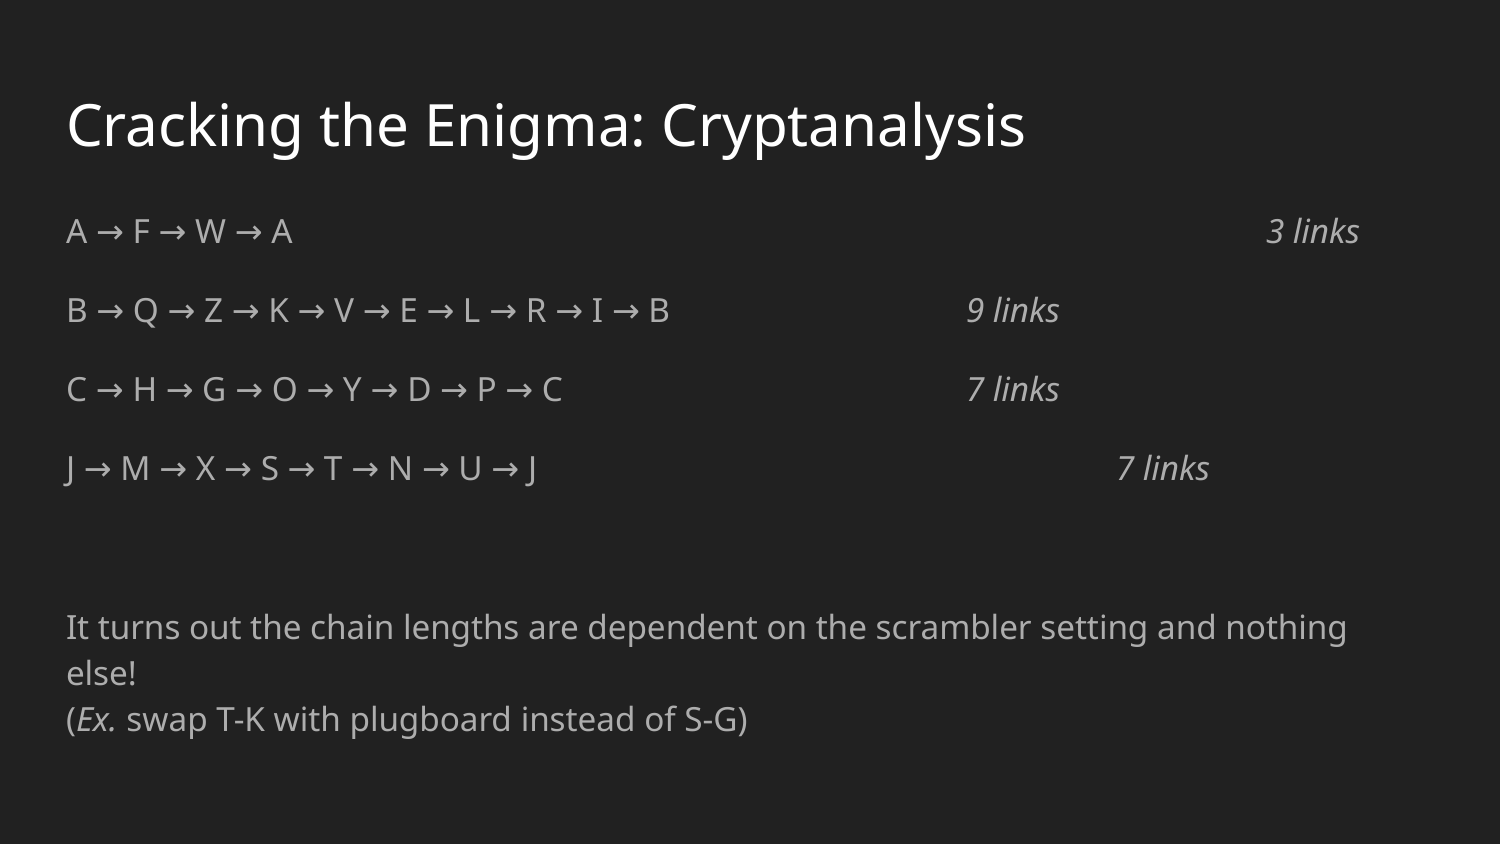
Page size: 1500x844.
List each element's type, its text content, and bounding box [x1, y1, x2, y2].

list A → F → W → A 3 links B → Q → Z → K → V → E → L → R → I → B 9 links C → H → G → O → Y → D → P → C 7 links J → M → X → S → T → N → U → J 7 links It turns out the chain lengths are dependent on the scrambler setting and nothing else! (Ex. swap T-K with plugboard instead of S-G) [51, 189, 1437, 750]
title Cracking the Enigma: Cryptanalysis [51, 72, 1449, 167]
